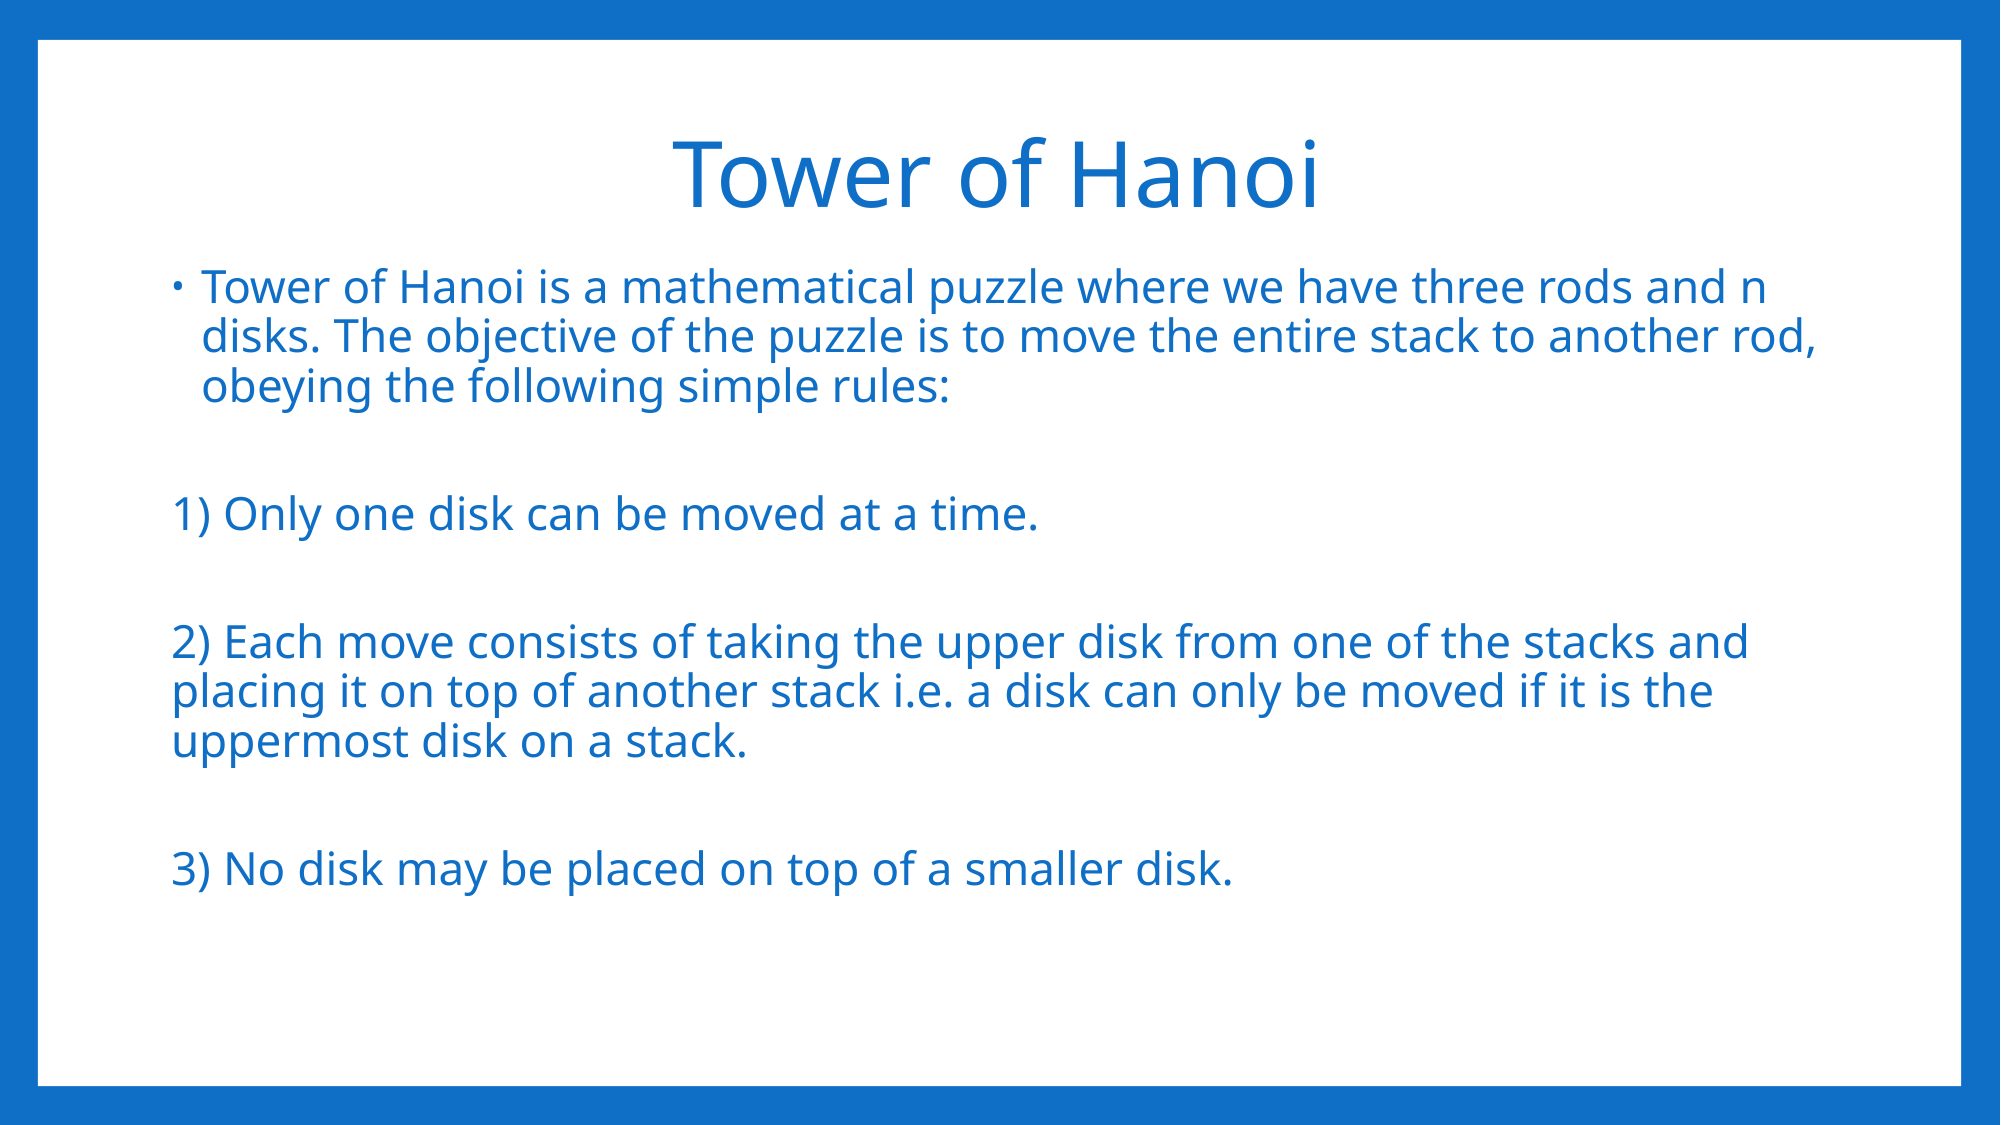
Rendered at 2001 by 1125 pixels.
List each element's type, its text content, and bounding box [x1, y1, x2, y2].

title Tower of Hanoi [187, 99, 1808, 256]
list Tower of Hanoi is a mathematical puzzle where we have three rods and n disks. The objective of the puzzle is to move the entire stack to another rod, obeying the following simple rules: 1) Only one disk can be moved at a time. 2) Each move consists of taking the upper disk from one of the stacks and placing it on top of another stack i.e. a disk can only be moved if it is the uppermost disk on a stack. 3) No disk may be placed on top of a smaller disk. [148, 256, 1868, 1000]
